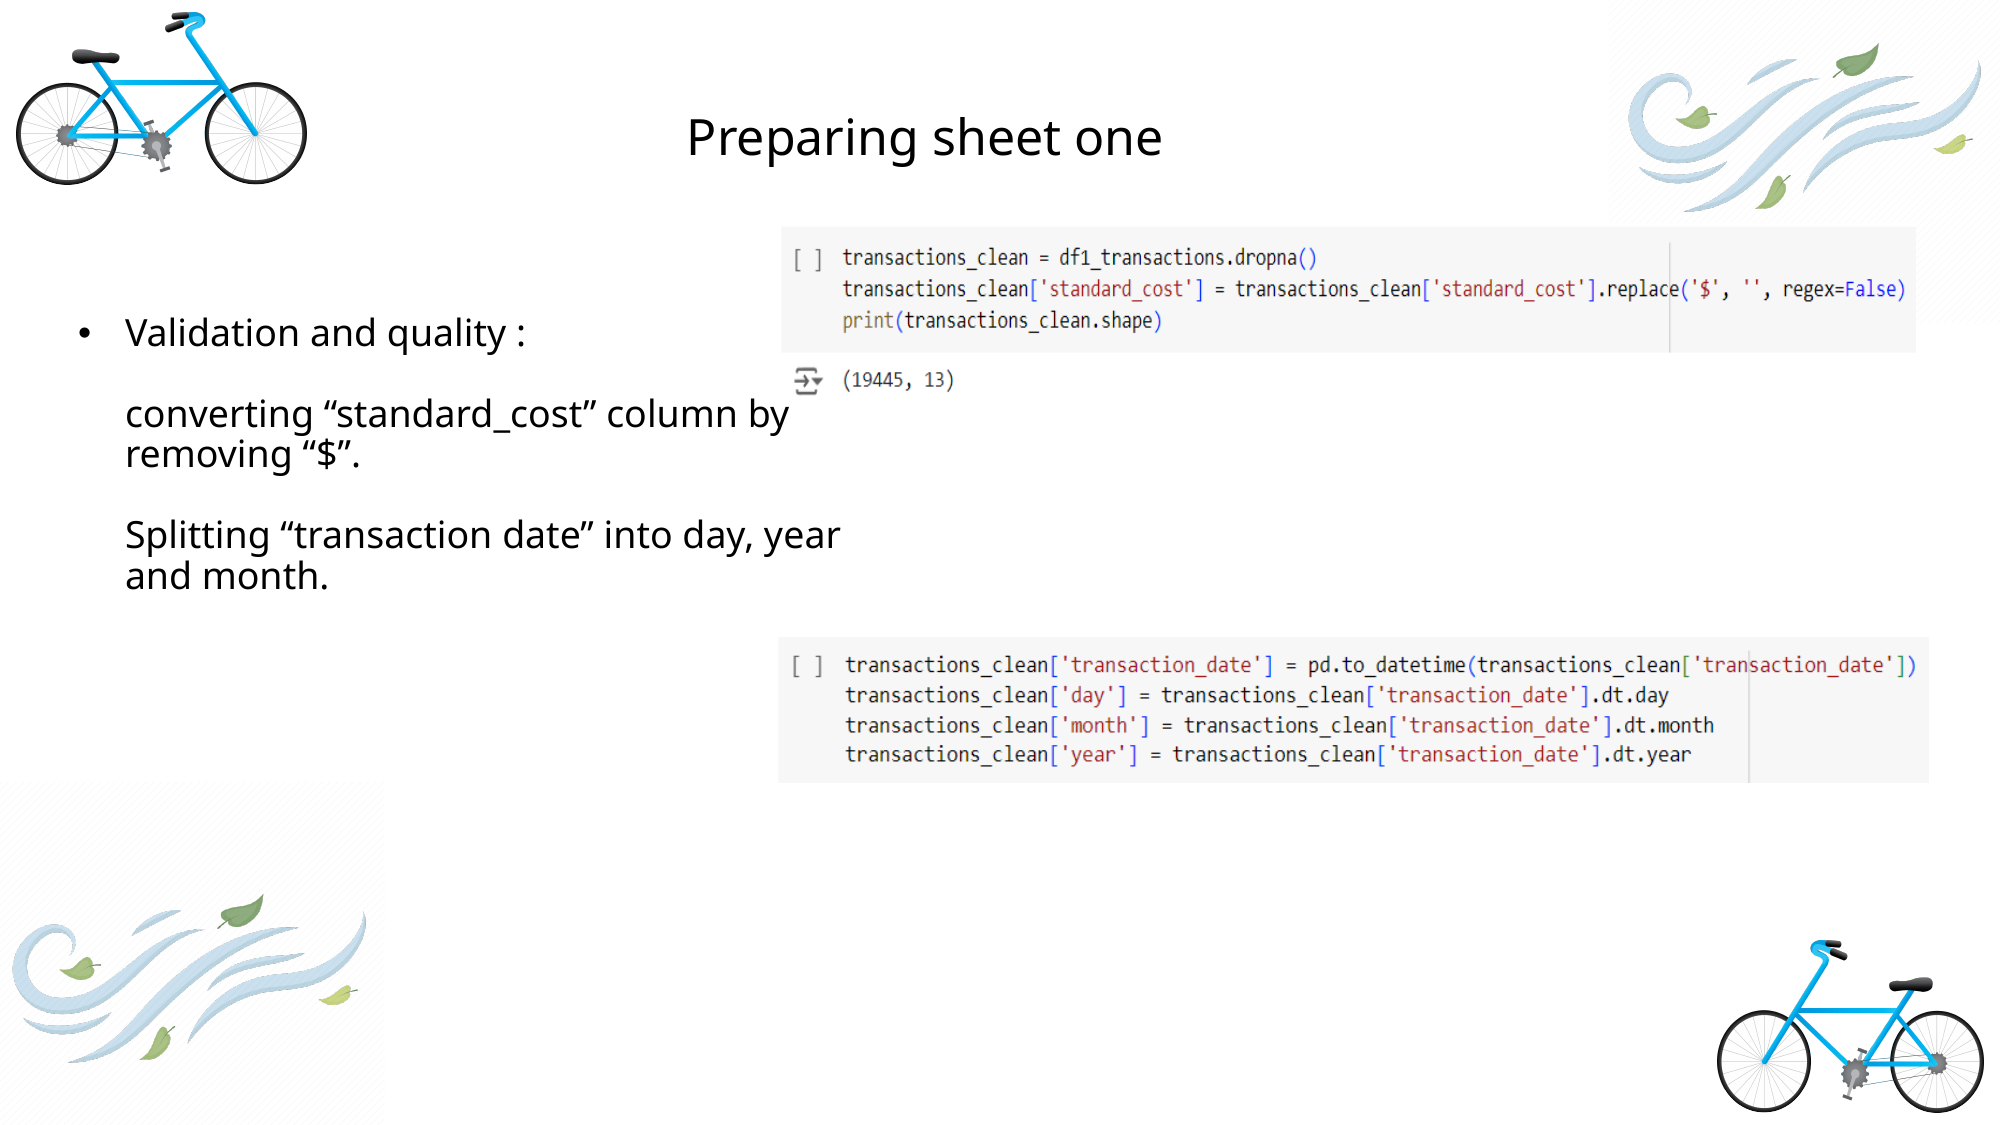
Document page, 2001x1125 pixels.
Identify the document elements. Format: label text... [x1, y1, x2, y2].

title Validation and quality : converting “standard_cost” column by removing “$”. Splitting “transaction date” into day, year and month. [63, 289, 912, 905]
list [16, 11, 307, 185]
picture [776, 0, 2000, 396]
picture [0, 782, 385, 1125]
picture [1717, 940, 1984, 1114]
picture [776, 637, 1930, 784]
text_box Preparing sheet one [411, 98, 1440, 173]
